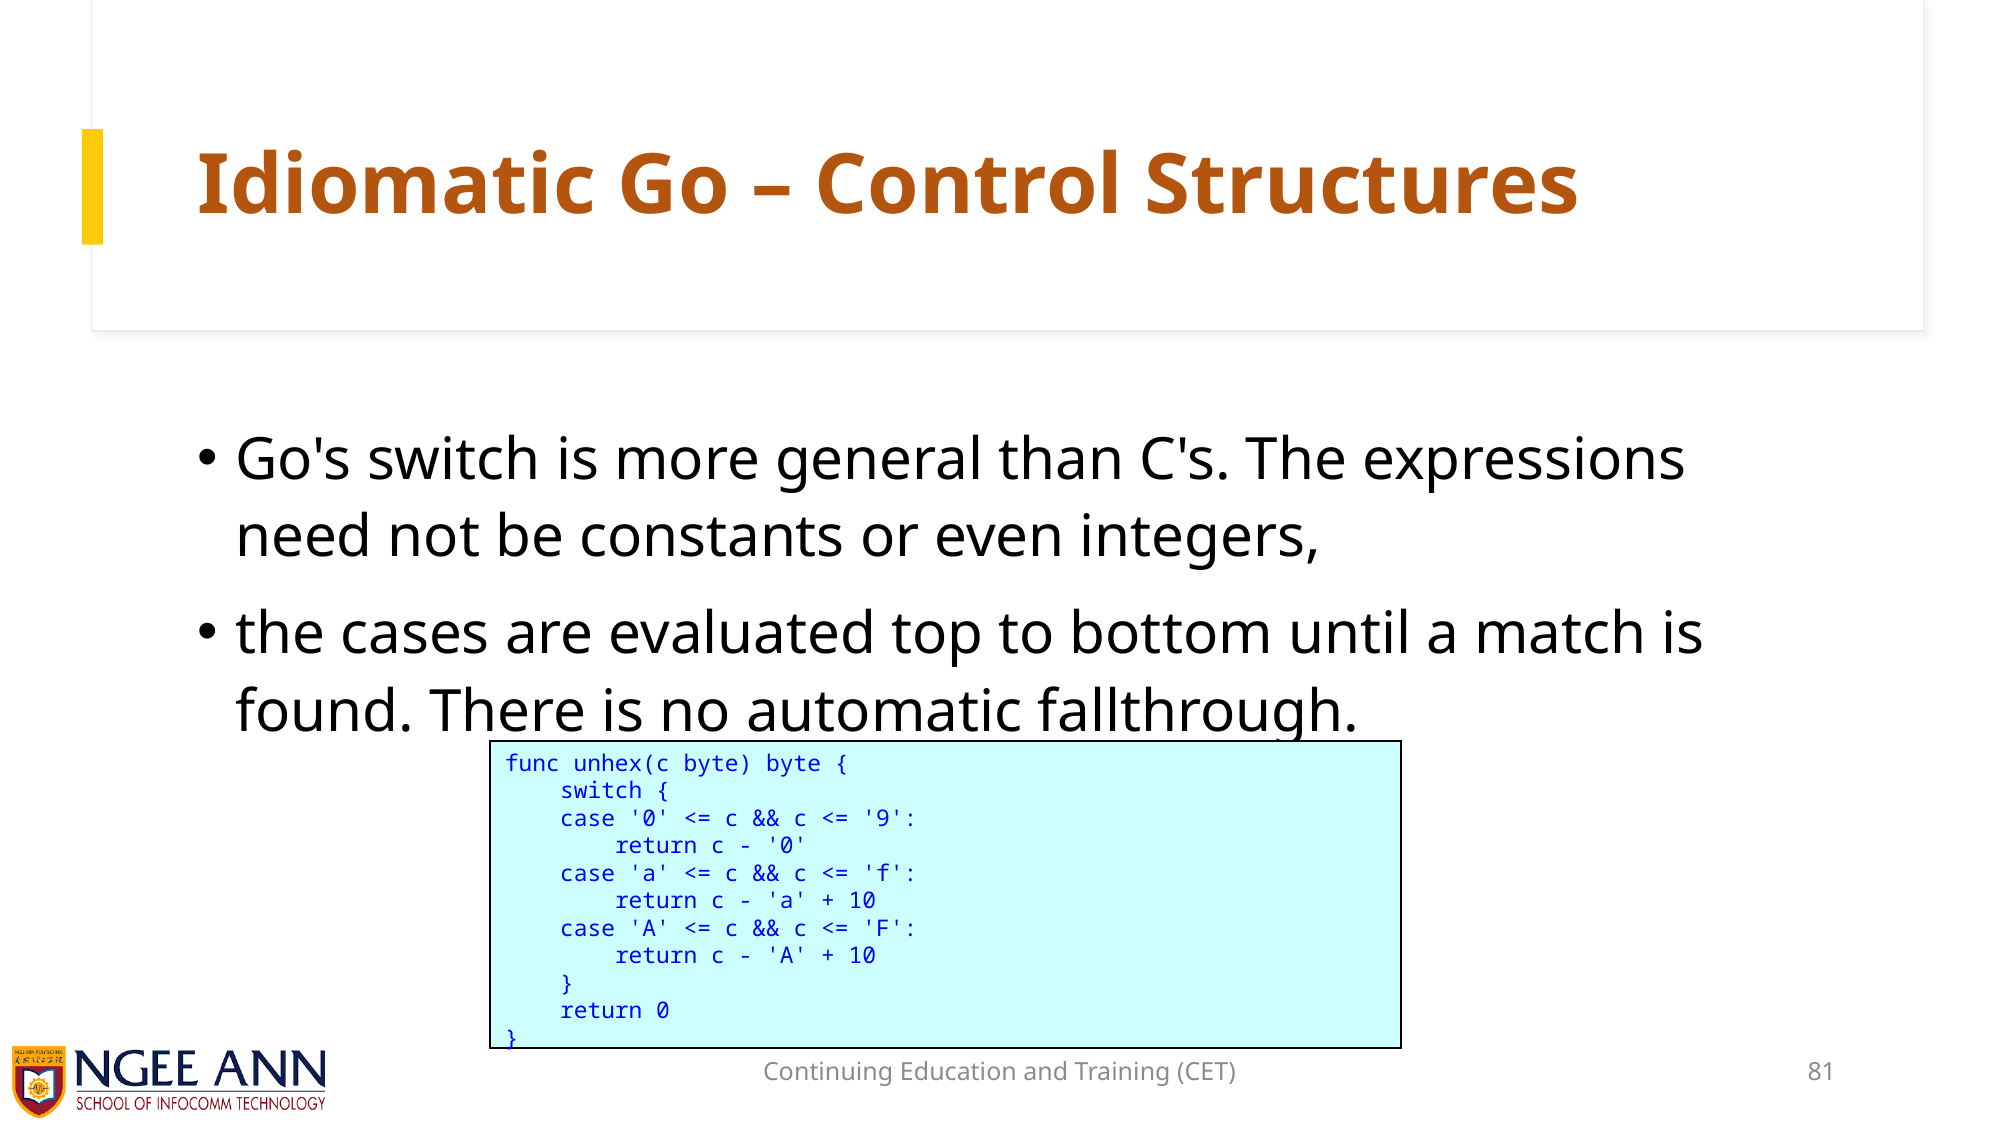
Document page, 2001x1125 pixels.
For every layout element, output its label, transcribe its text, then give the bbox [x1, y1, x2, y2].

list Go's switch is more general than C's. The expressions need not be constants or even integers, the cases are evaluated top to bottom until a match is found. There is no automatic fallthrough. [183, 406, 1851, 1013]
text_box func unhex(c byte) byte { switch { case '0' <= c && c <= '9': return c - '0' case 'a' <= c && c <= 'f': return c - 'a' + 10 case 'A' <= c && c <= 'F': return c - 'A' + 10 } return 0 } [489, 741, 1401, 1049]
picture [12, 1046, 325, 1118]
title Idiomatic Go – Control Structures [183, 90, 1851, 284]
slide_number 81 [1401, 1042, 1851, 1103]
footer Continuing Education and Training (CET) [662, 1049, 1338, 1103]
